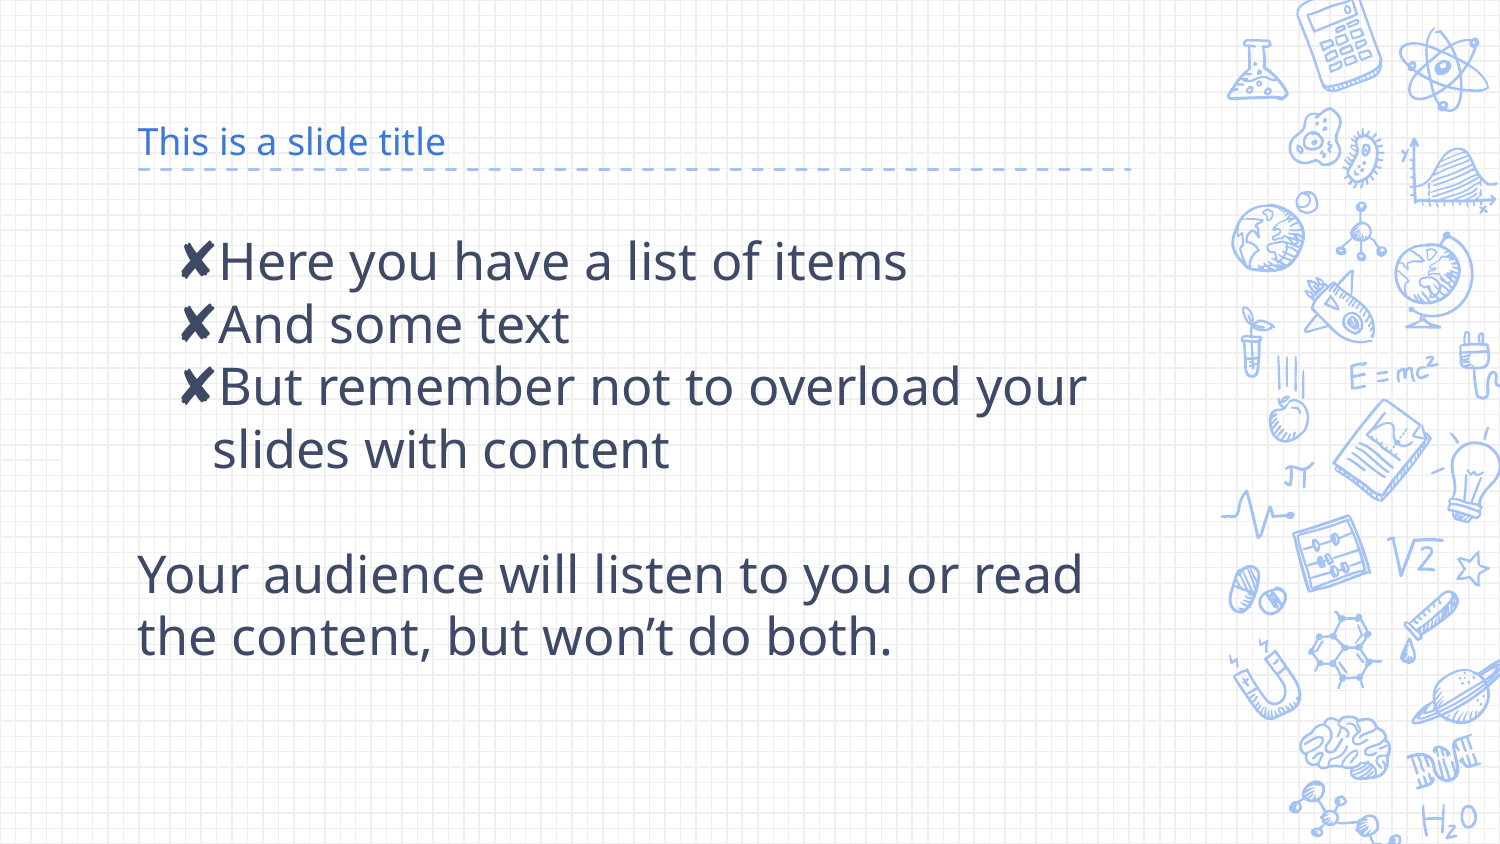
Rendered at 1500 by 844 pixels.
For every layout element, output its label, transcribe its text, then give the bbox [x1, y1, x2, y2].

title This is a slide title [122, 36, 1130, 178]
list Here you have a list of items And some text But remember not to overload your slides with content Your audience will listen to you or read the content, but won’t do both. [122, 213, 1130, 806]
